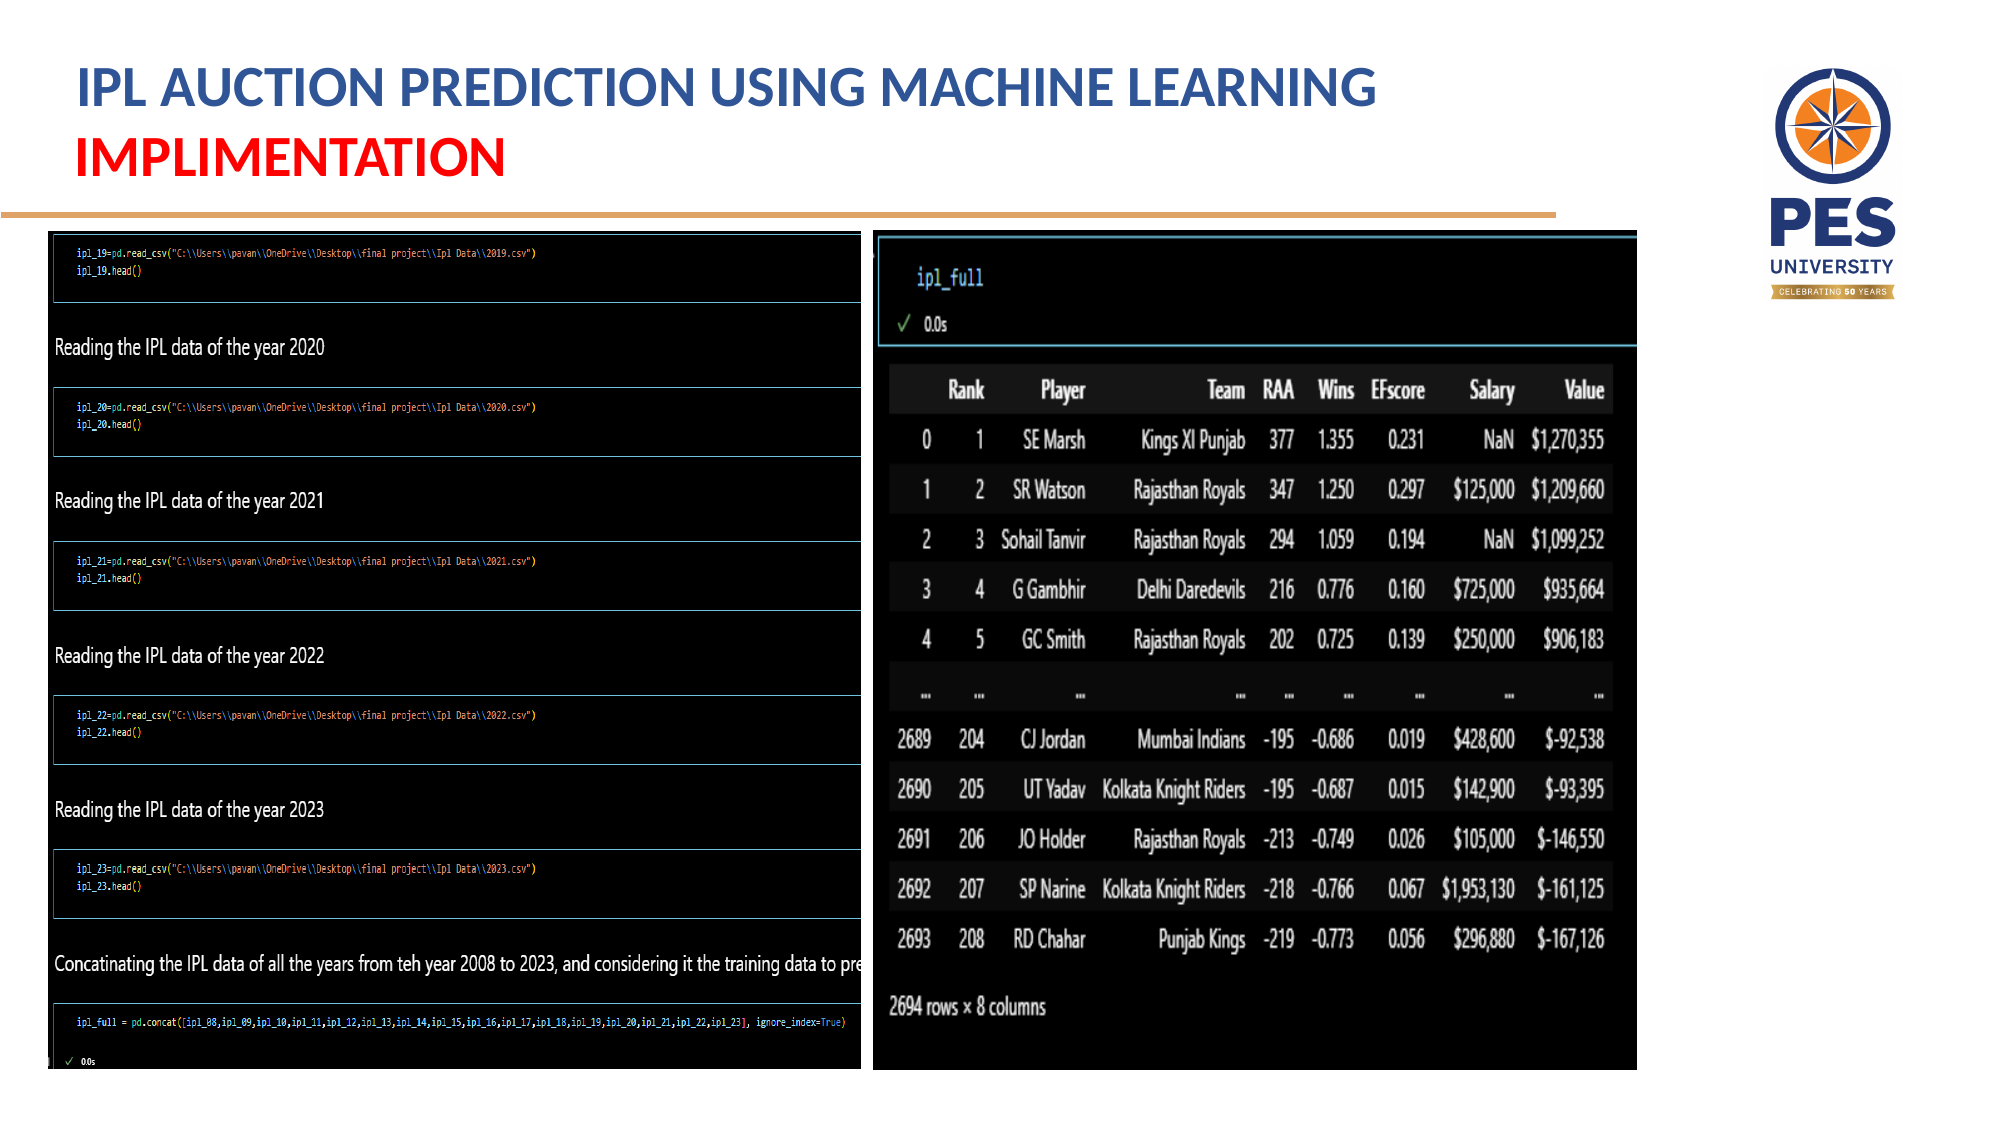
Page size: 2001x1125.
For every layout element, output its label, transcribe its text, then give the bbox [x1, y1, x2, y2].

picture [48, 231, 861, 1069]
text_box IPL AUCTION PREDICTION USING MACHINE LEARNING IMPLIMENTATION [48, 41, 1438, 196]
picture [1762, 66, 1902, 302]
picture [873, 230, 1637, 1070]
list [169, 286, 1511, 1071]
